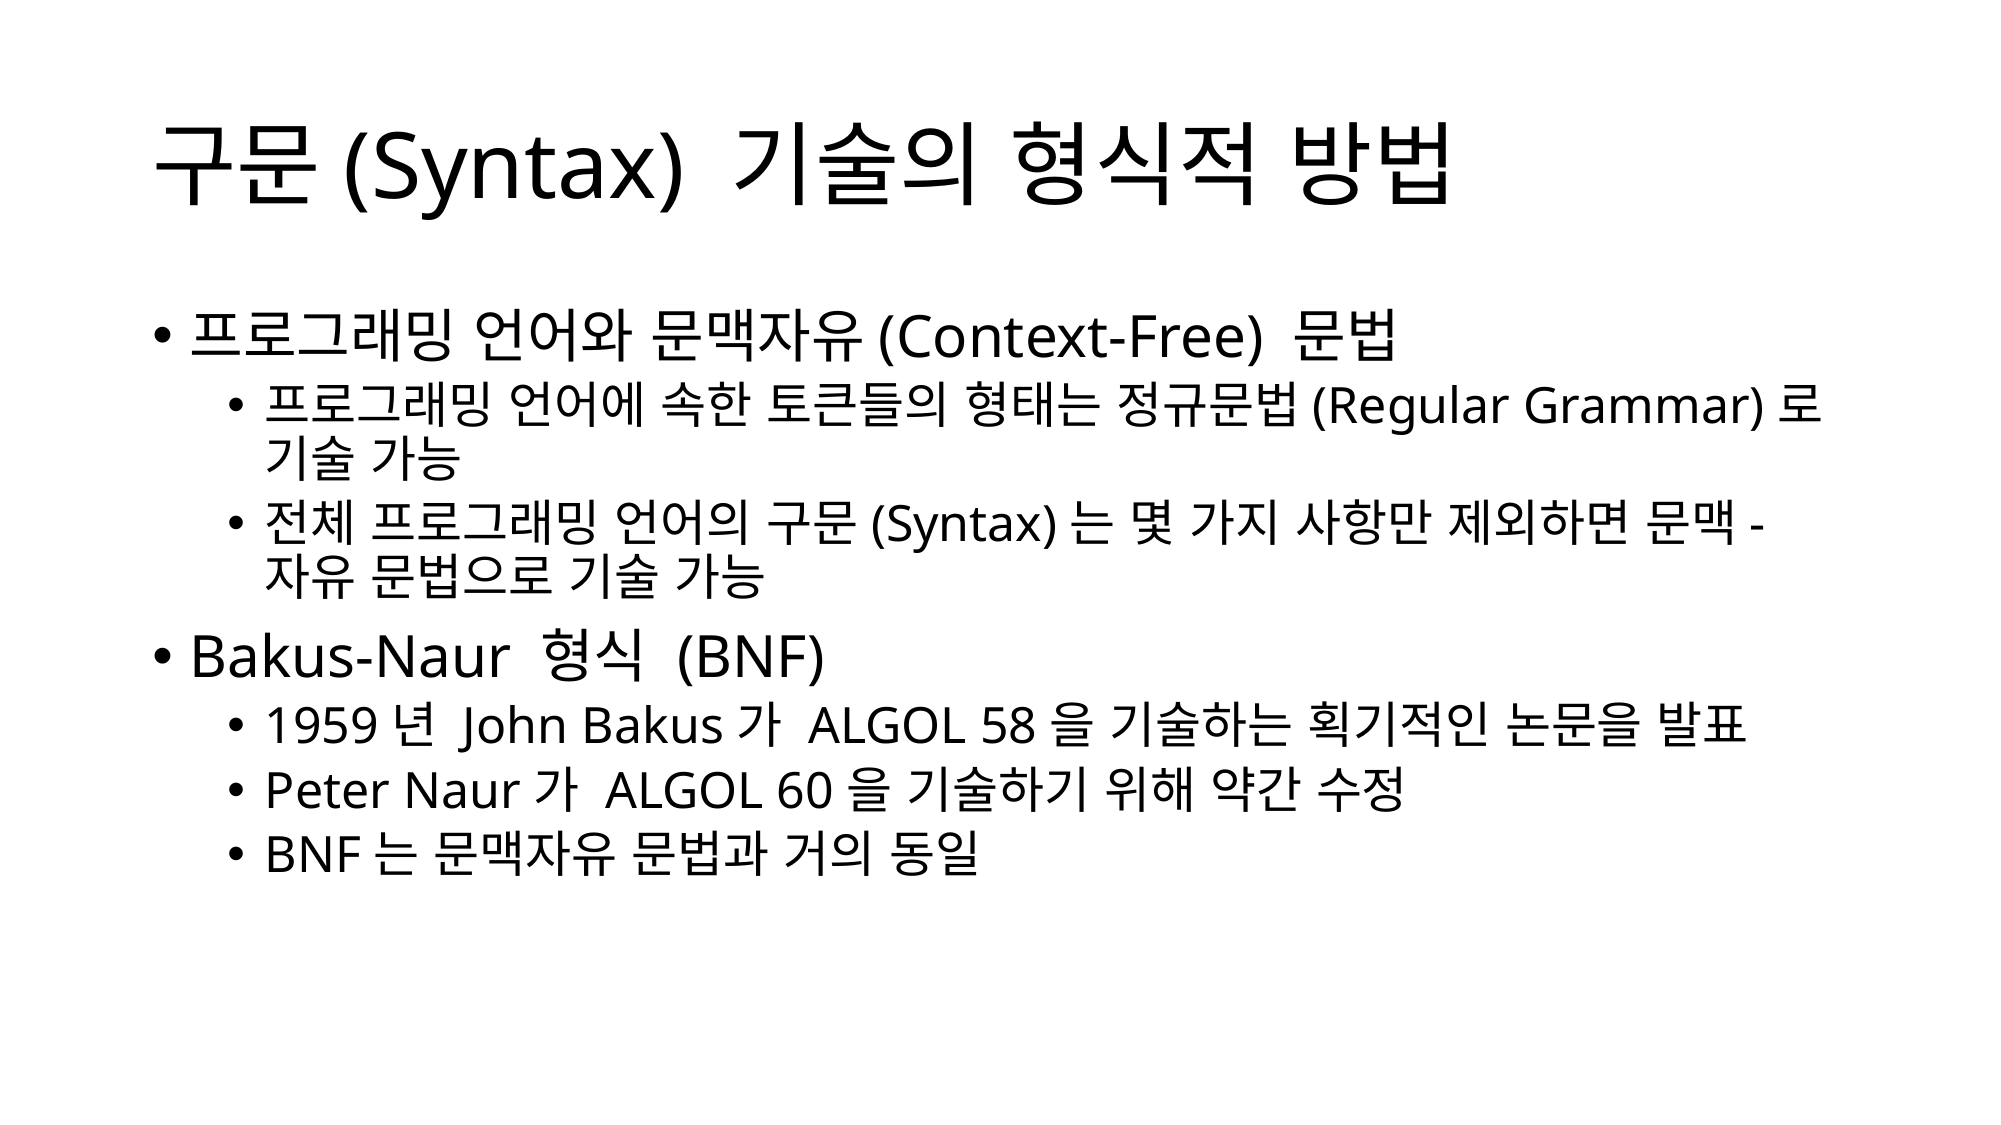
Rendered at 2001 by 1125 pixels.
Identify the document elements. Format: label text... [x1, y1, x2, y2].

list 프로그래밍 언어와 문맥자유(Context-Free) 문법 프로그래밍 언어에 속한 토큰들의 형태는 정규문법(Regular Grammar)로 기술 가능 전체 프로그래밍 언어의 구문(Syntax)는 몇 가지 사항만 제외하면 문맥-자유 문법으로 기술 가능 Bakus-Naur 형식 (BNF) 1959년 John Bakus가 ALGOL 58을 기술하는 획기적인 논문을 발표 Peter Naur가 ALGOL 60을 기술하기 위해 약간 수정 BNF는 문맥자유 문법과 거의 동일 [137, 299, 1863, 1014]
title 구문(Syntax) 기술의 형식적 방법 [137, 59, 1863, 278]
